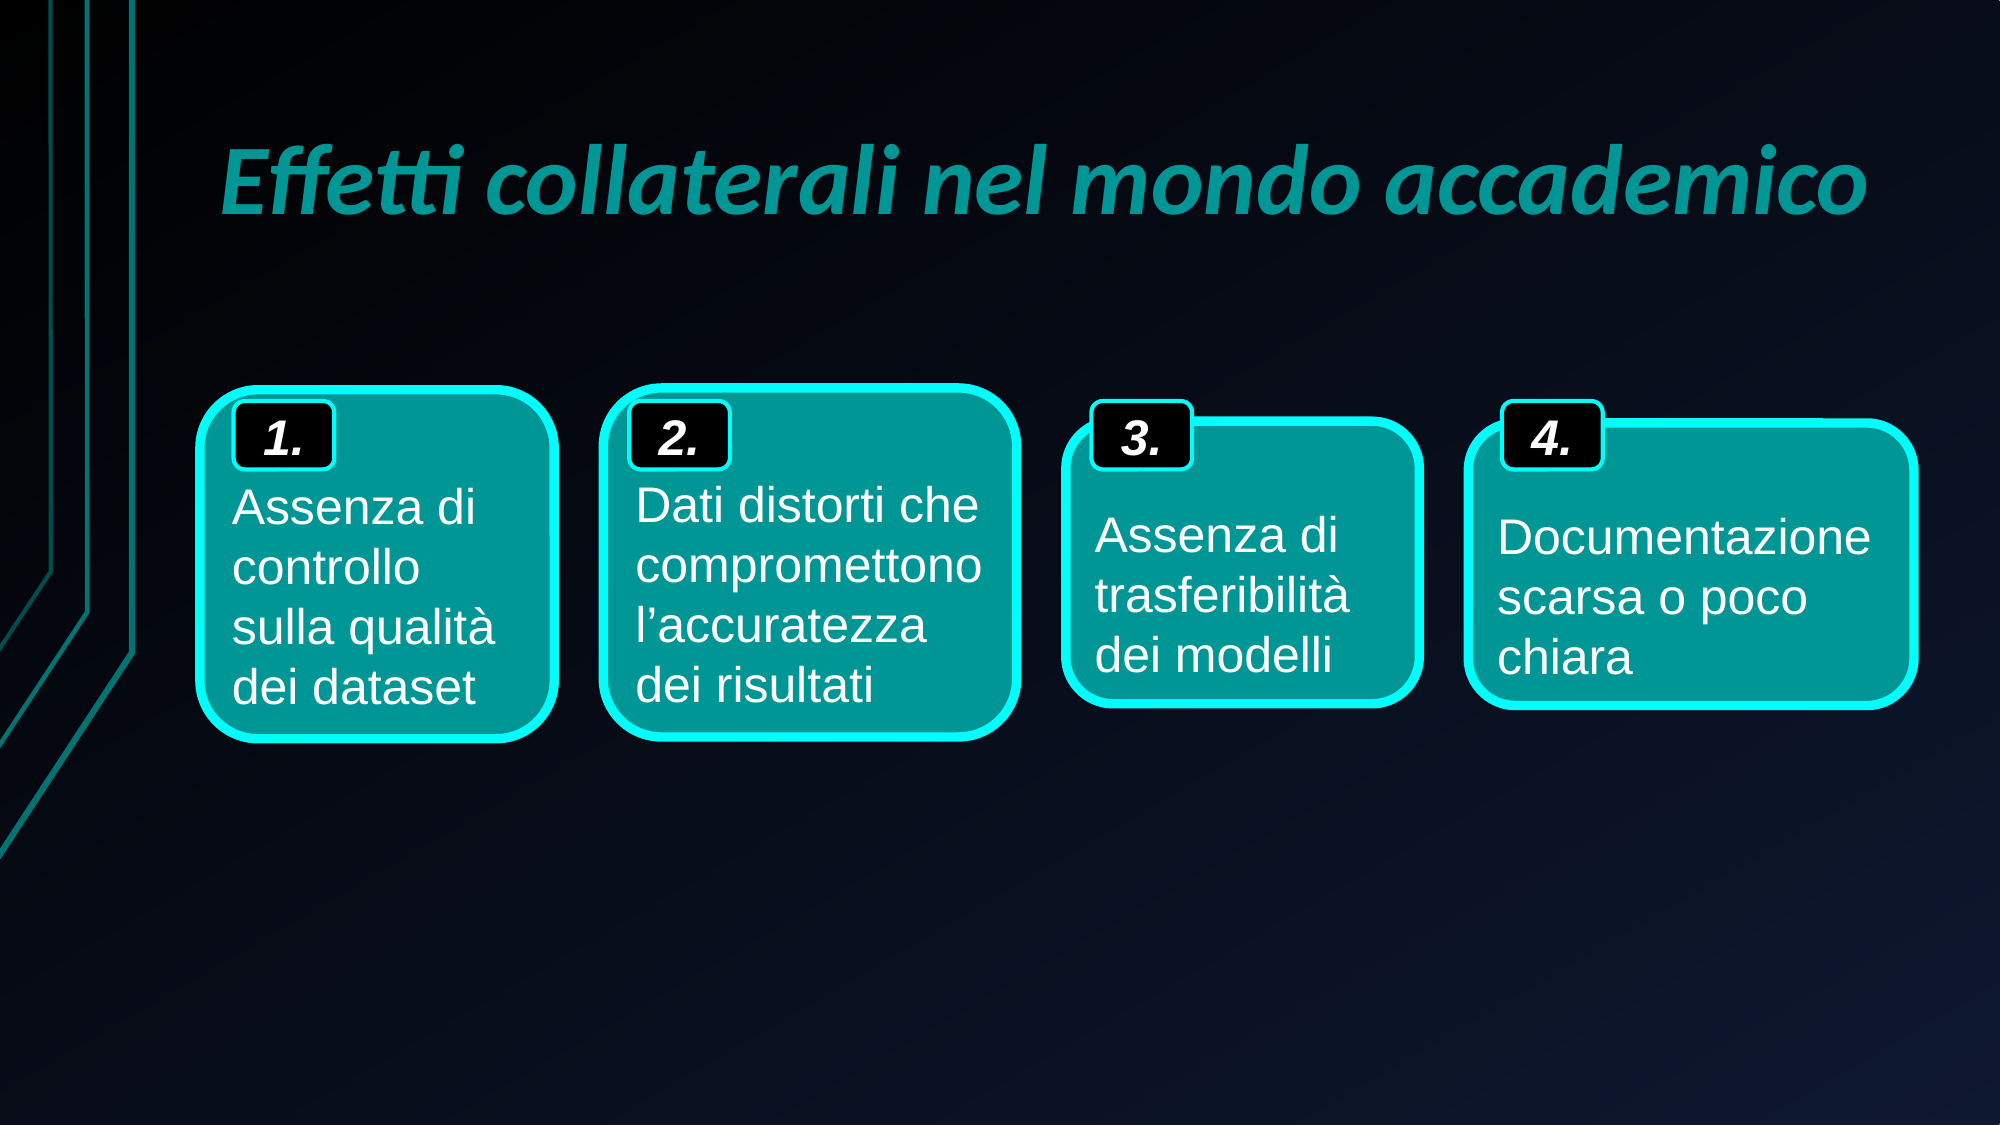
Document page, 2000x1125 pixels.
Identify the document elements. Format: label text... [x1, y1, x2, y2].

text_box Assenza di controllo sulla qualità dei dataset [197, 387, 557, 741]
text_box Dati distorti che compromettono l’accuratezza dei risultati [601, 385, 1019, 740]
text_box Assenza di trasferibilità dei modelli [1063, 419, 1422, 706]
text_box 1. [231, 398, 337, 472]
text_box 4. [1499, 398, 1605, 472]
text_box 3. [1089, 398, 1195, 472]
title Effetti collaterali nel mondo accademico [199, 45, 1900, 246]
text_box Documentazione scarsa o poco chiara [1466, 420, 1917, 708]
text_box 2. [627, 398, 733, 472]
